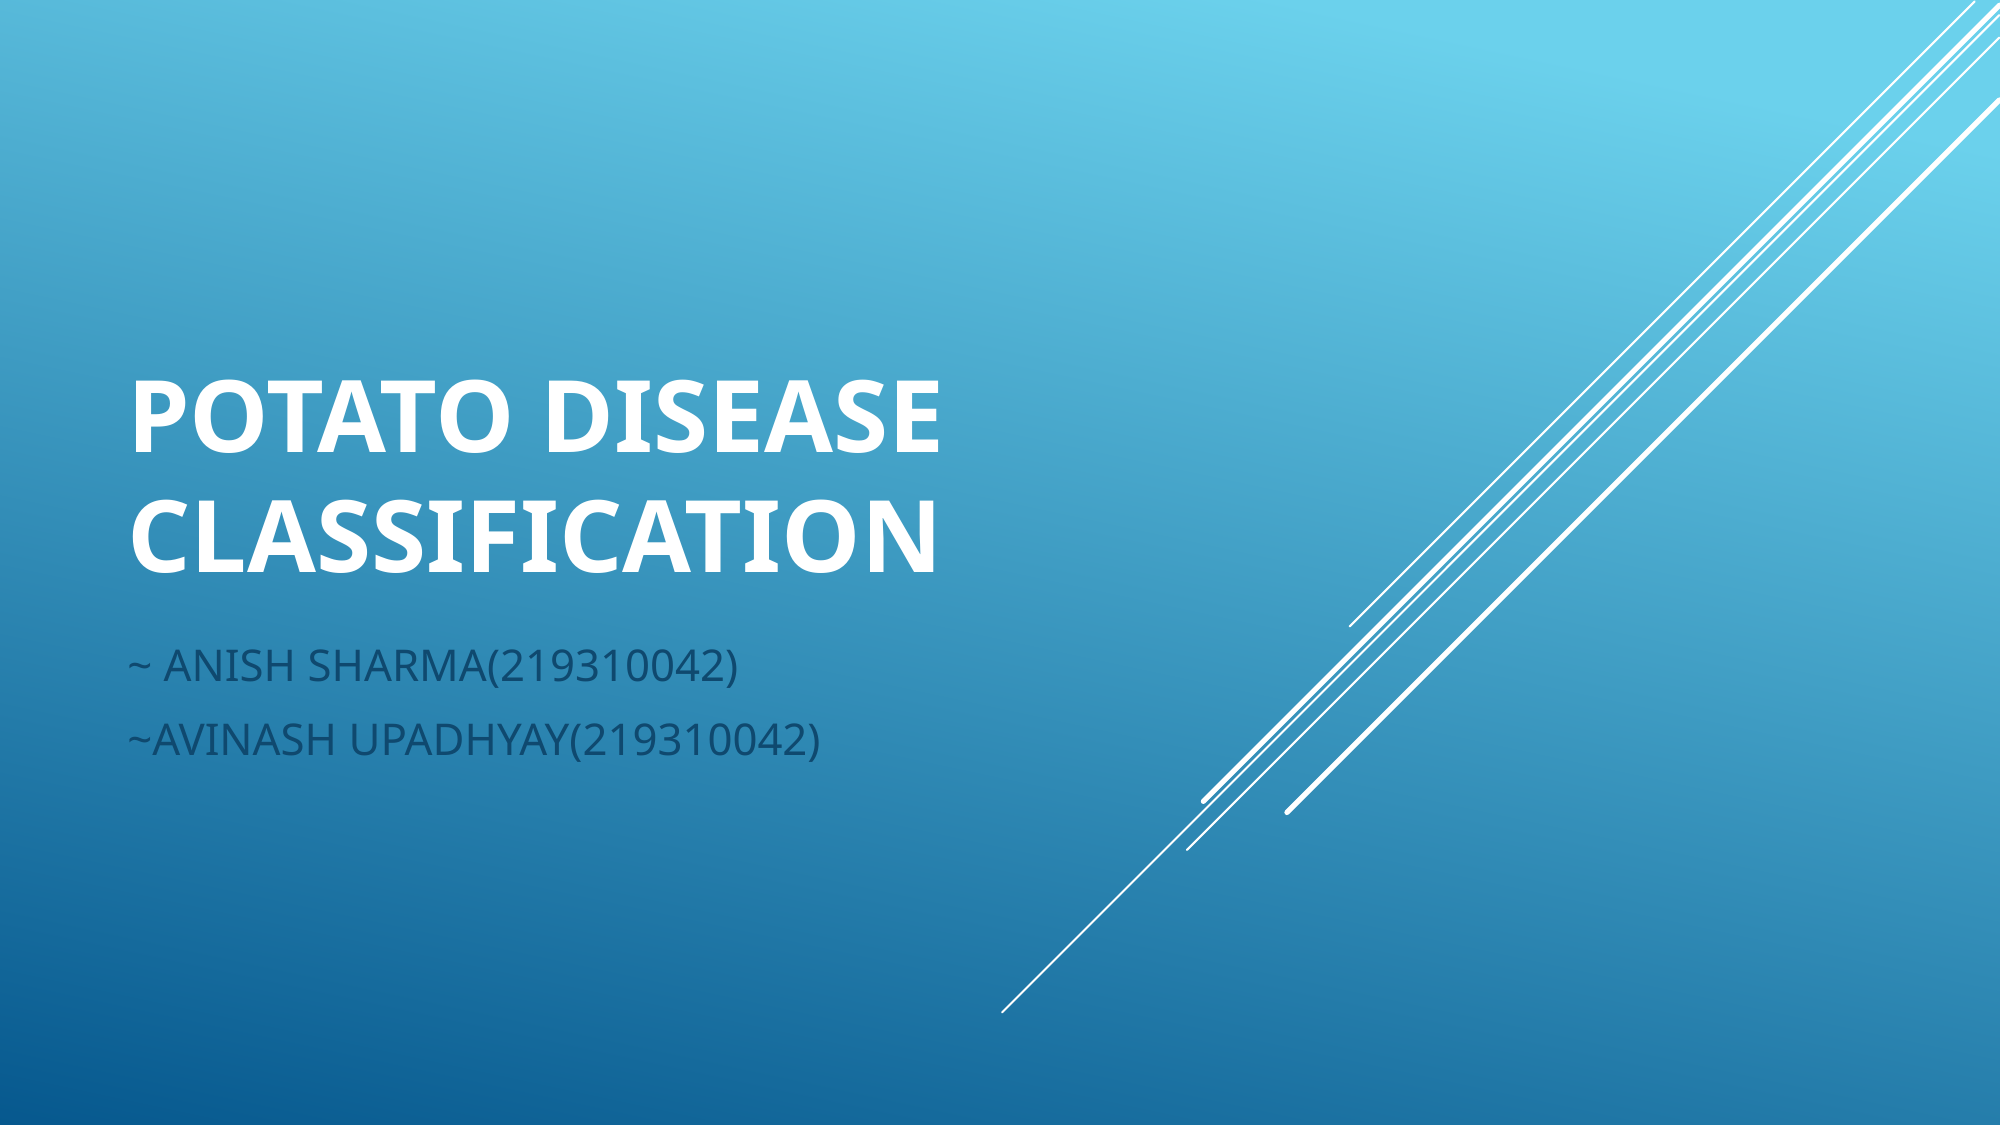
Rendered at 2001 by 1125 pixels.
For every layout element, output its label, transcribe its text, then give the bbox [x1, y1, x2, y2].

title POTATO DISEASE CLASSIFICATION [112, 112, 1425, 600]
subtitle ~ ANISH SHARMA(219310042) ~AVINASH UPADHYAY(219310042) [112, 630, 1163, 950]
